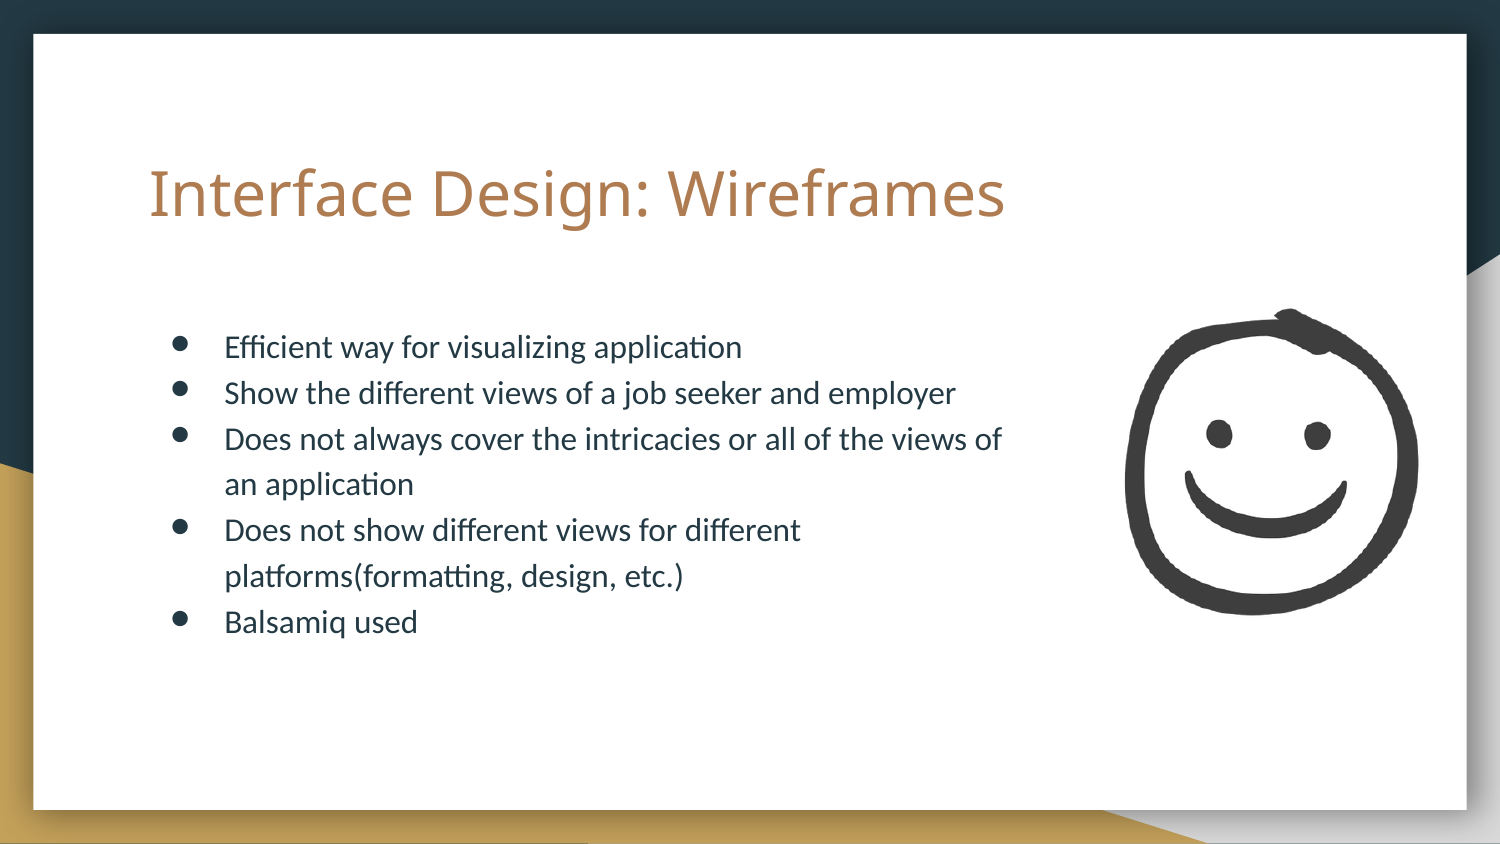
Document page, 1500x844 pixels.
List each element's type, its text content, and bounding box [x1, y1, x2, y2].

title Interface Design: Wireframes [134, 138, 1366, 296]
picture [1104, 295, 1438, 629]
list Efficient way for visualizing application Show the different views of a job seeker and employer Does not always cover the intricacies or all of the views of an application Does not show different views for different platforms(formatting, design, etc.) Balsamiq used [134, 304, 1038, 737]
